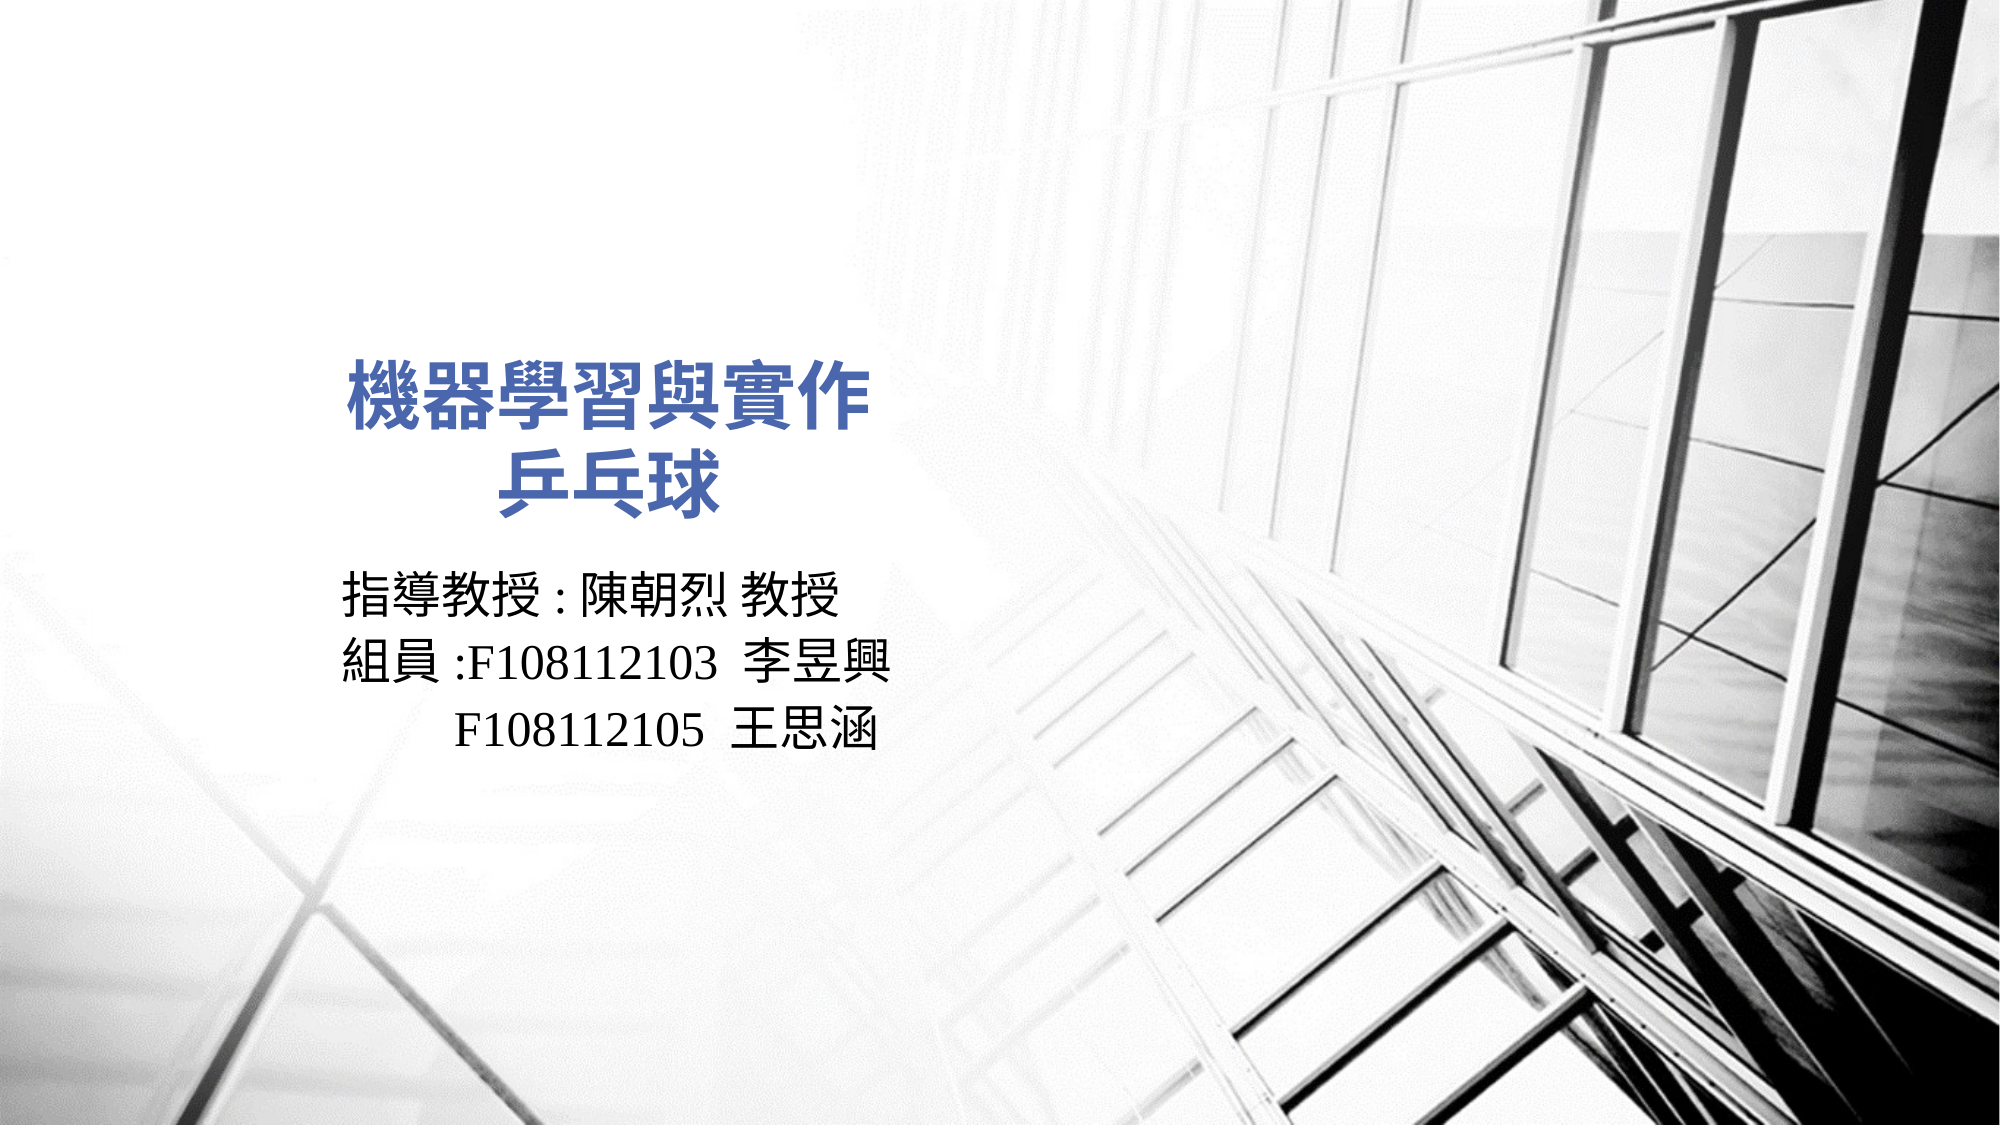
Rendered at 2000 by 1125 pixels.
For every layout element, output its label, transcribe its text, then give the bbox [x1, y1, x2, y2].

title 機器學習與實作 乒乓球 [302, 338, 916, 536]
picture [0, 0, 2000, 1125]
subtitle 指導教授:陳朝烈 教授 組員:F108112103 李昱興 F108112105 王思涵 [326, 562, 1152, 792]
